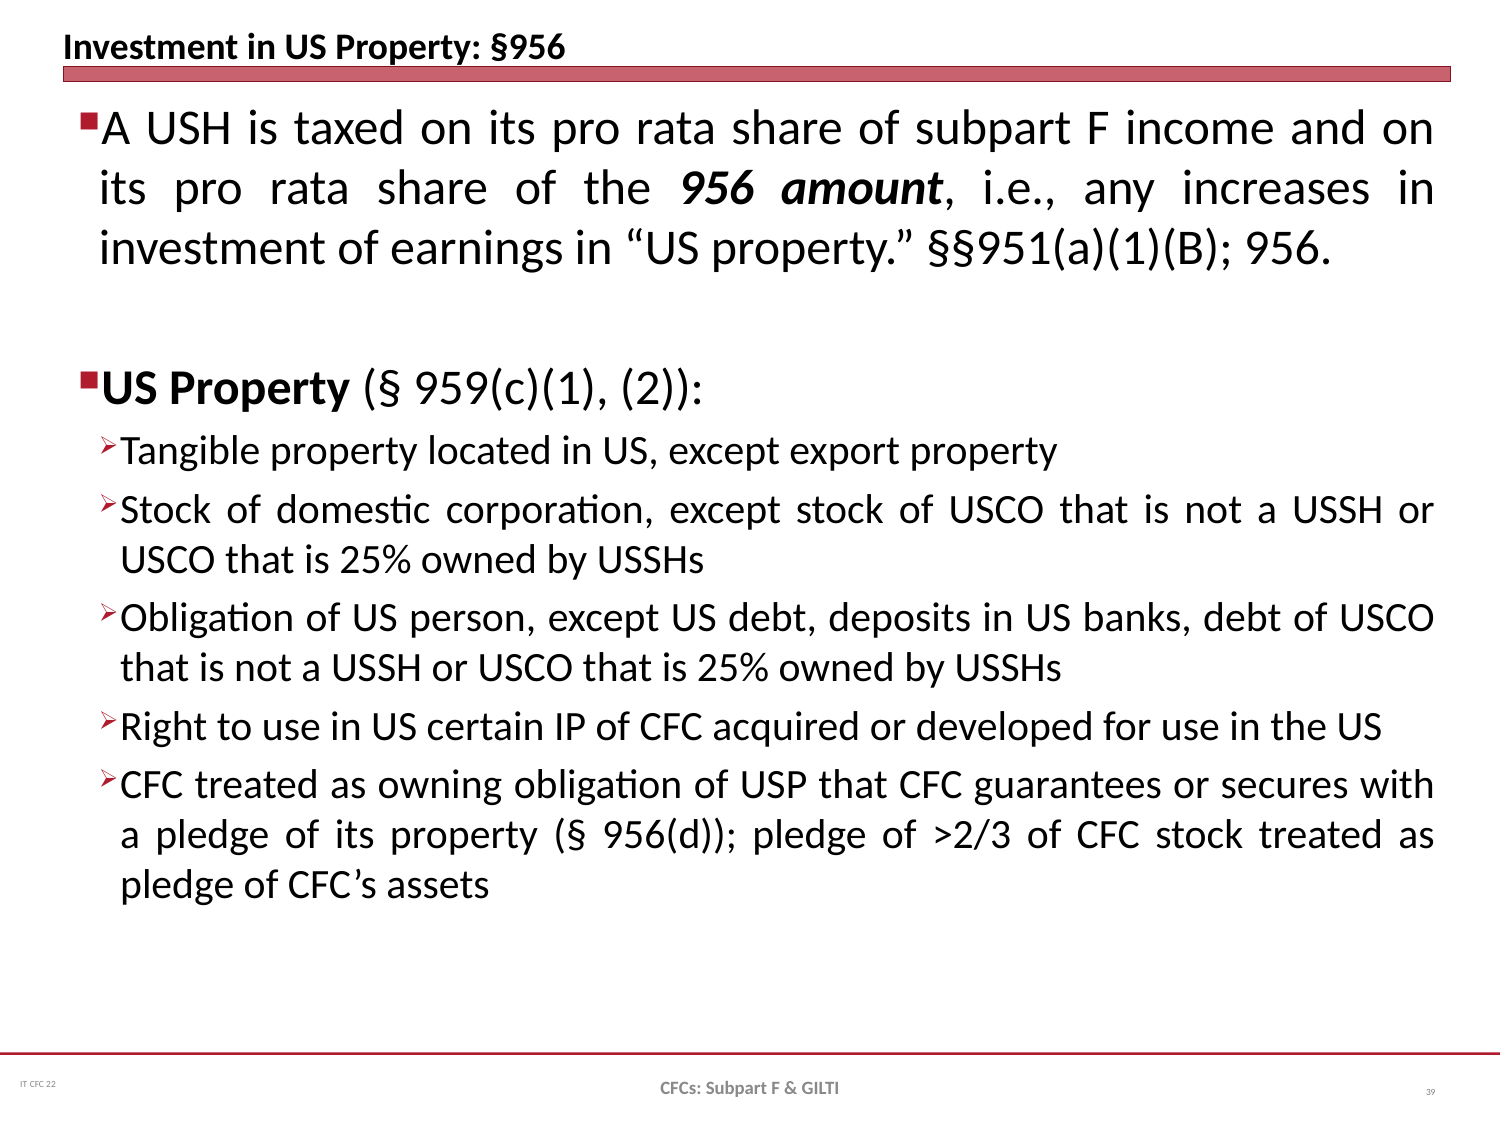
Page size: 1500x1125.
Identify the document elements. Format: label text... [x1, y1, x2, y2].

title Investment in US Property: §956 [62, 6, 1451, 67]
slide_number 39 [1375, 1061, 1451, 1122]
footer CFCs: Subpart F & GILTI [512, 1056, 988, 1117]
list A USH is taxed on its pro rata share of subpart F income and on its pro rata share of the 956 amount, i.e., any increases in investment of earnings in “US property.” §§951(a)(1)(B); 956. US Property (§ 959(c)(1), (2)): Tangible property located in US, except export property Stock of domestic corporation, except stock of USCO that is not a USSH or USCO that is 25% owned by USSHs Obligation of US person, except US debt, deposits in US banks, debt of USCO that is not a USSH or USCO that is 25% owned by USSHs Right to use in US certain IP of CFC acquired or developed for use in the US CFC treated as owning obligation of USP that CFC guarantees or secures with a pledge of its property (§ 956(d)); pledge of >2/3 of CFC stock treated as pledge of CFC’s assets [63, 87, 1451, 1041]
